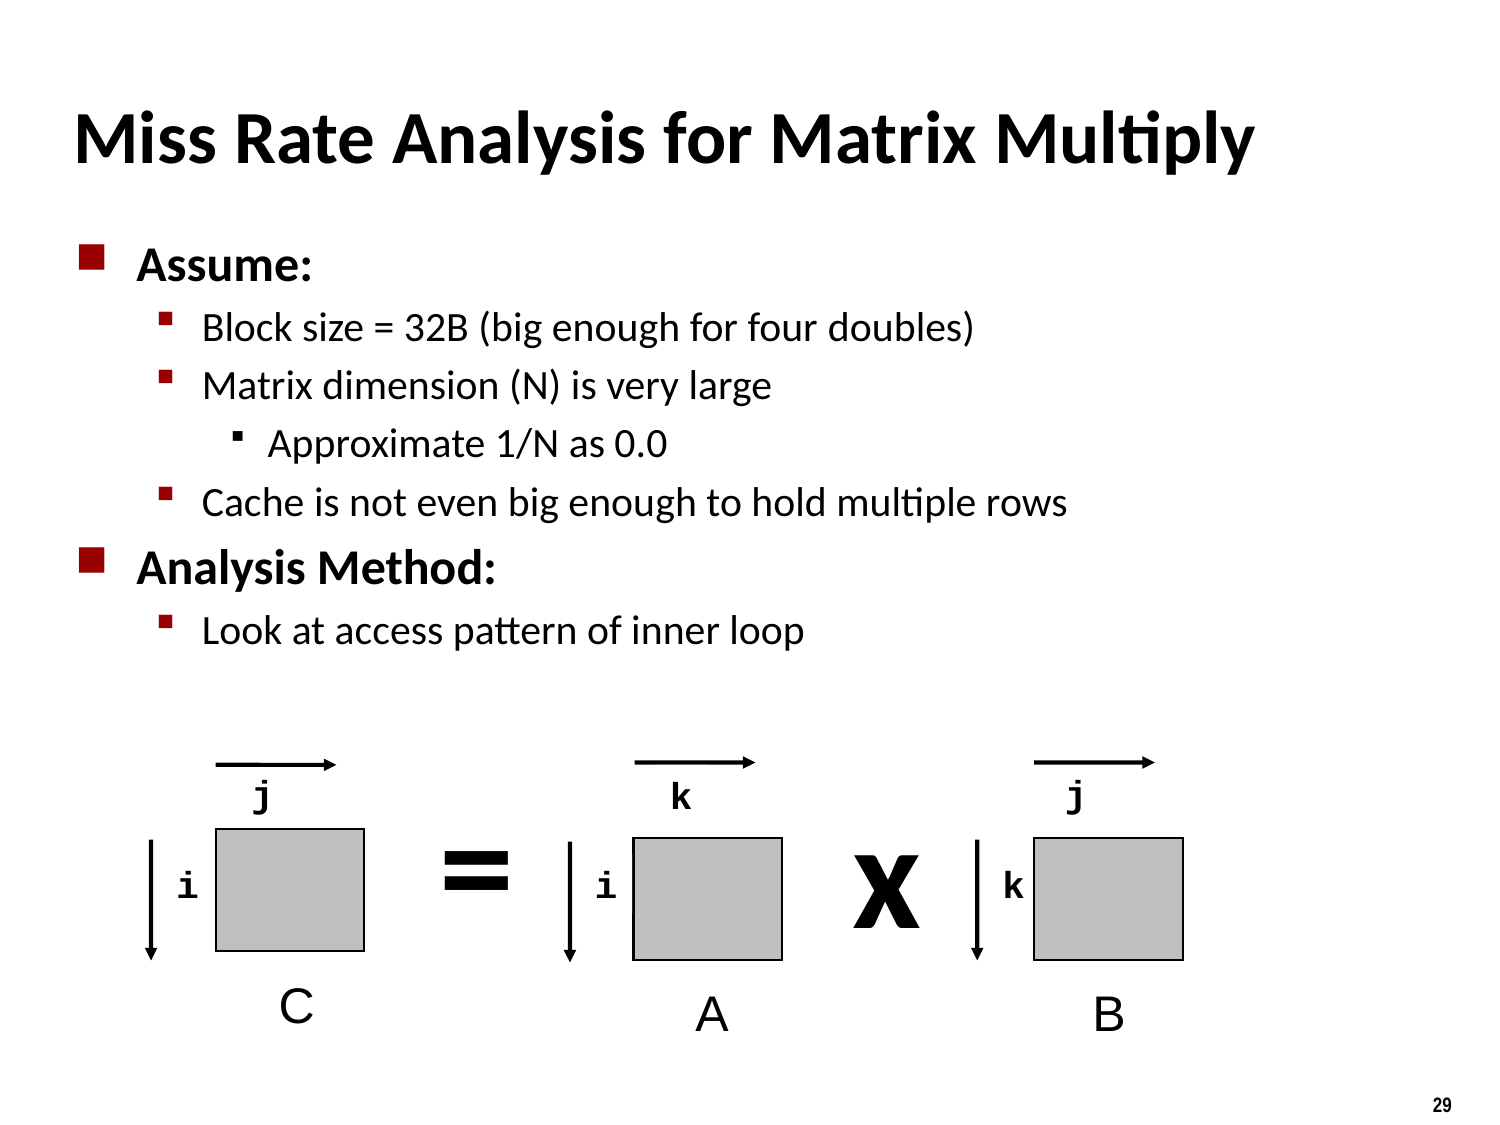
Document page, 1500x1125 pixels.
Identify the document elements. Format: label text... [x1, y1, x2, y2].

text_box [150, 762, 365, 1042]
list Assume: Block size = 32B (big enough for four doubles) Matrix dimension (N) is very large Approximate 1/N as 0.0 Cache is not even big enough to hold multiple rows Analysis Method: Look at access pattern of inner loop [64, 223, 1361, 1040]
text_box = [424, 761, 513, 957]
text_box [569, 762, 783, 1051]
title Miss Rate Analysis for Matrix Multiply [58, 71, 1305, 197]
text_box x [837, 771, 925, 966]
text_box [976, 762, 1184, 1051]
